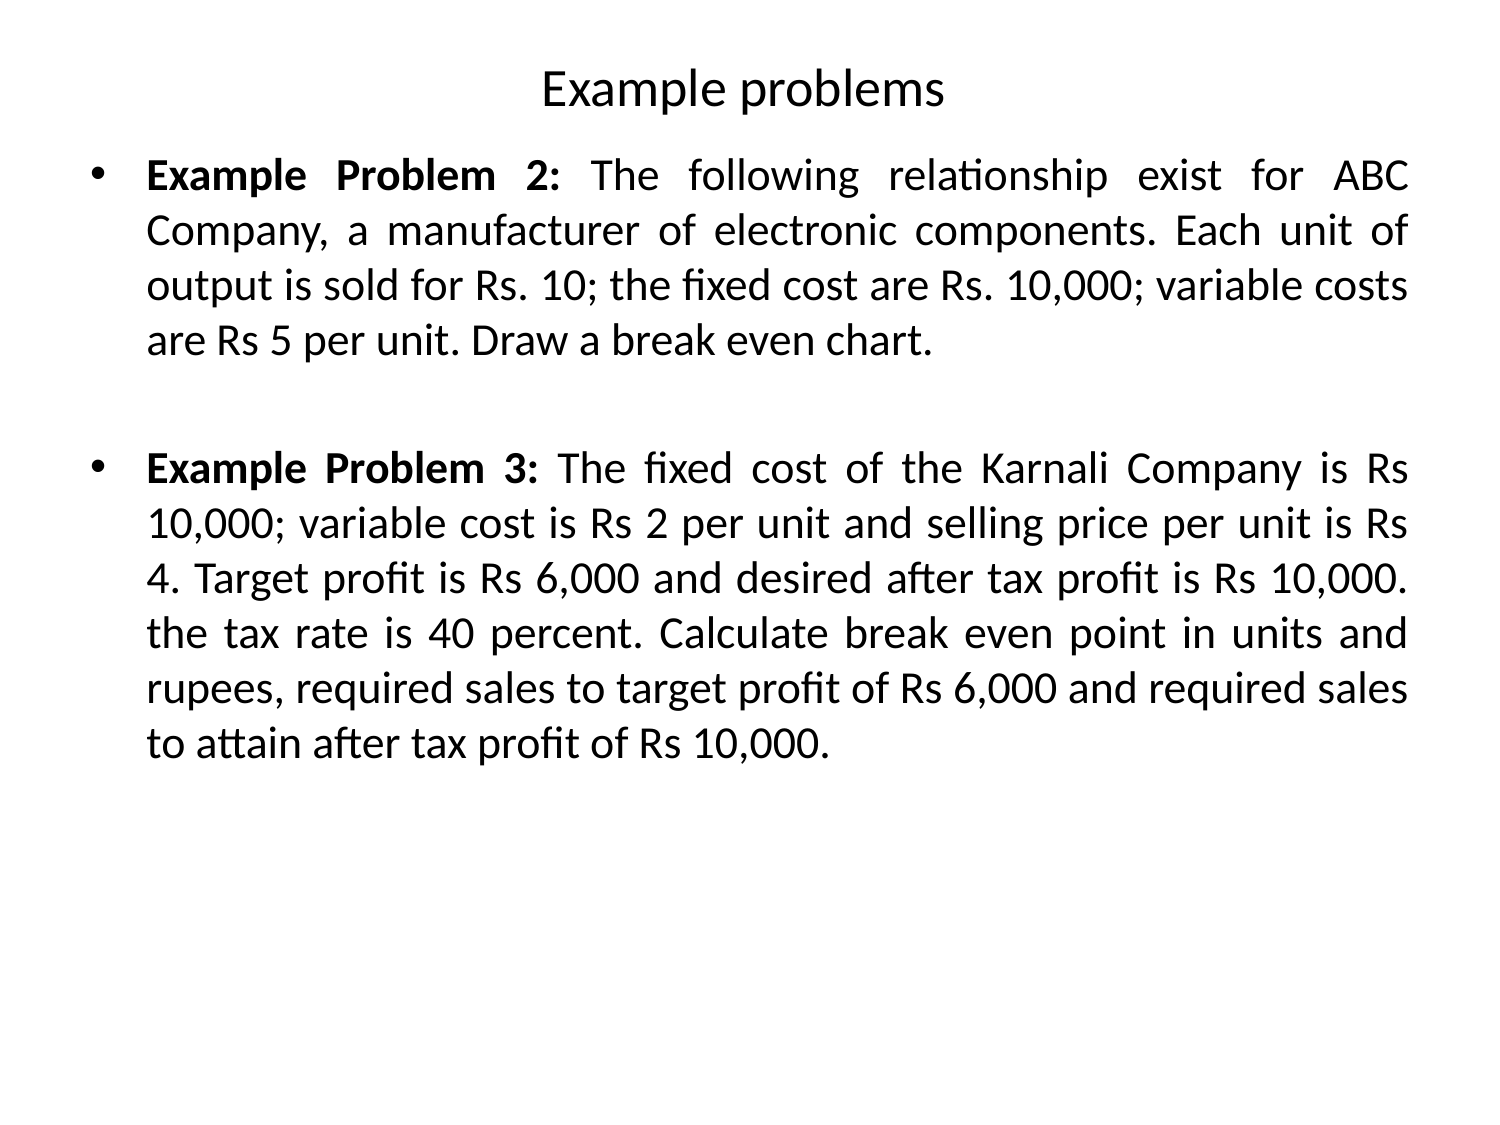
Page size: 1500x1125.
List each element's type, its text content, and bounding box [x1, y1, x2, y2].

title Example problems [75, 45, 1425, 125]
list Example Problem 2: The following relationship exist for ABC Company, a manufacturer of electronic components. Each unit of output is sold for Rs. 10; the fixed cost are Rs. 10,000; variable costs are Rs 5 per unit. Draw a break even chart. Example Problem 3: The fixed cost of the Karnali Company is Rs 10,000; variable cost is Rs 2 per unit and selling price per unit is Rs 4. Target profit is Rs 6,000 and desired after tax profit is Rs 10,000. the tax rate is 40 percent. Calculate break even point in units and rupees, required sales to target profit of Rs 6,000 and required sales to attain after tax profit of Rs 10,000. [75, 137, 1425, 1063]
